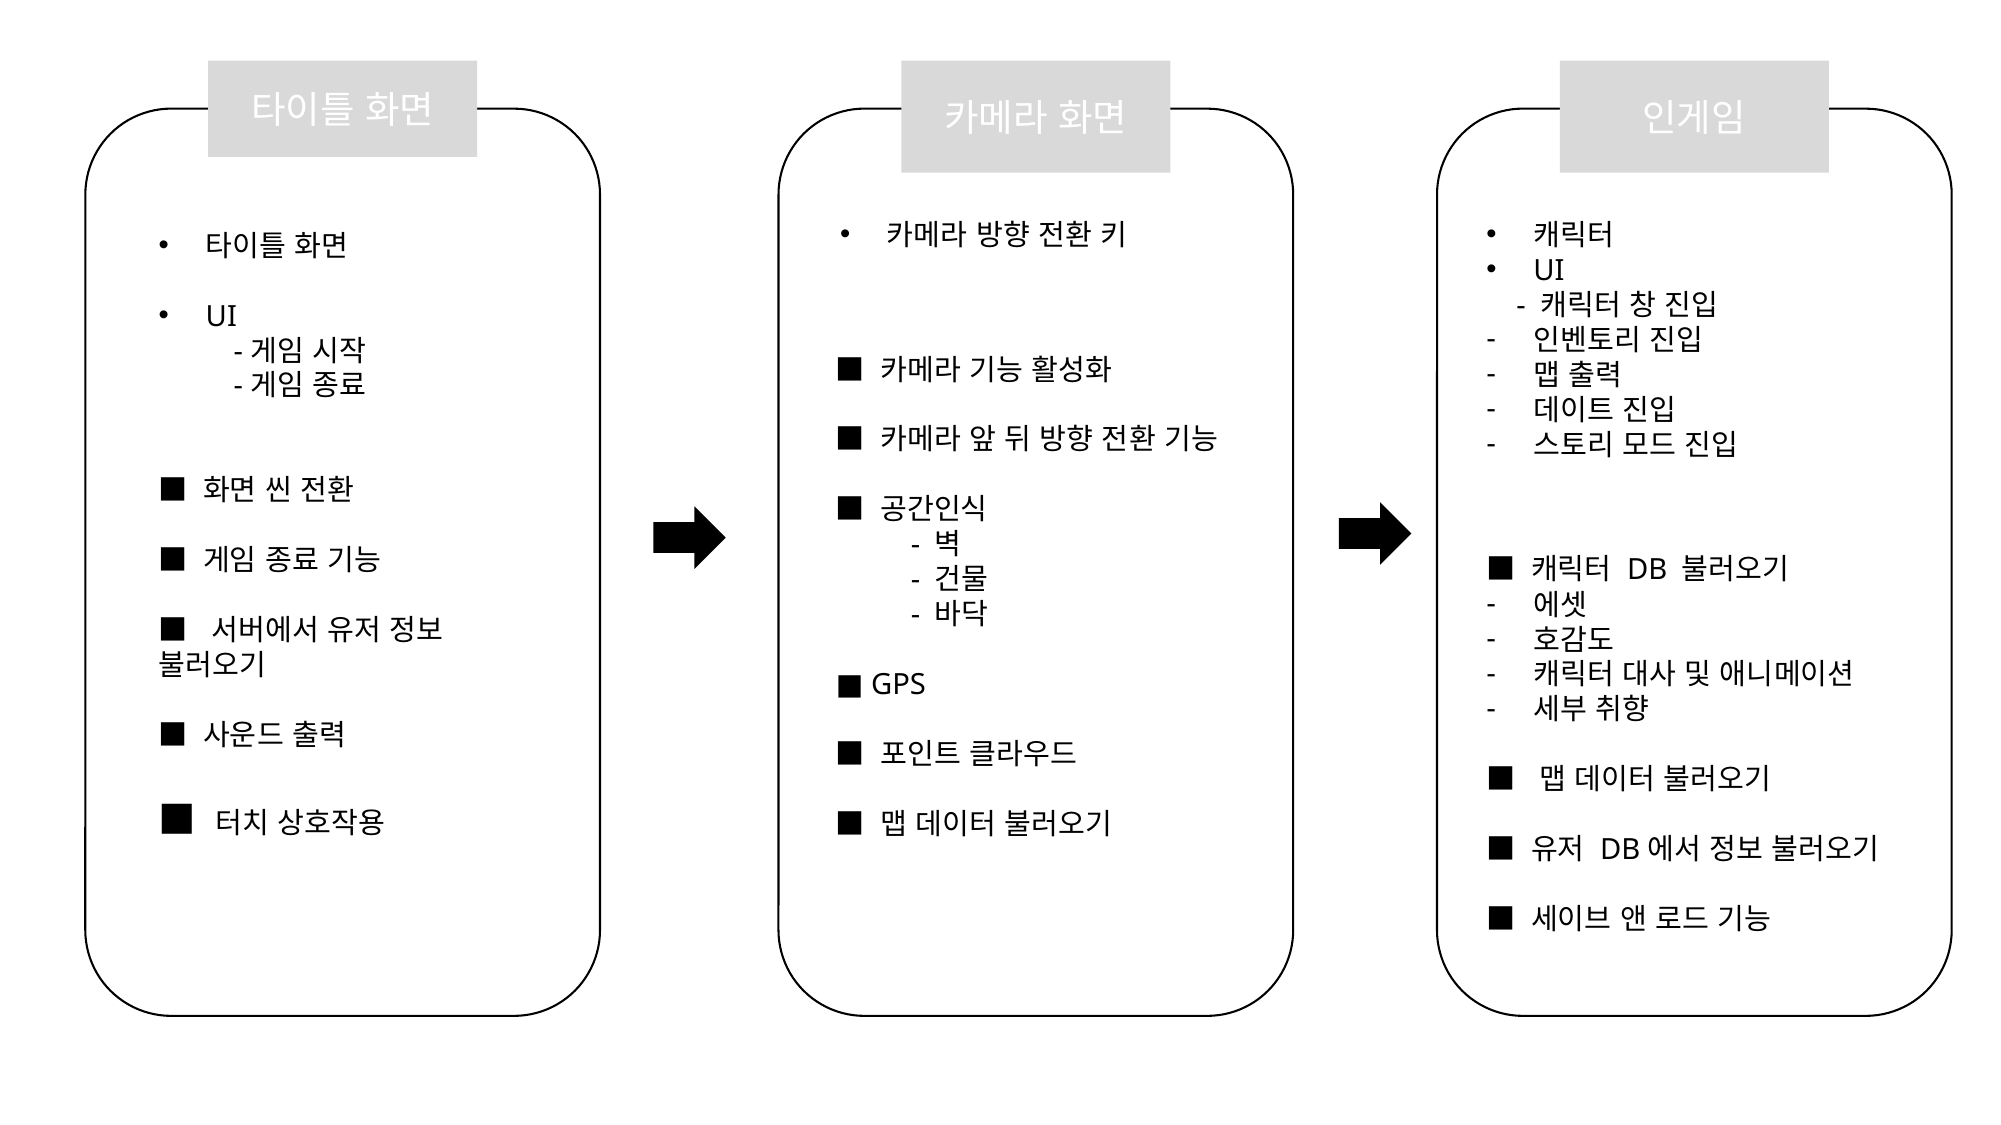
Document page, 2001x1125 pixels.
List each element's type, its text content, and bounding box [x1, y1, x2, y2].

text_box 카메라 화면 [900, 59, 1171, 174]
text_box 타이틀 화면 [207, 59, 478, 158]
text_box 카메라 방향 전환 키 [825, 208, 1247, 259]
text_box ■ 카메라 기능 활성화 ■ 카메라 앞 뒤 방향 전환 기능 ■ 공간인식 - 벽 - 건물 - 바닥 ■ GPS ■ 포인트 클라우드 ■ 맵 데이터 불러오기 [821, 343, 1243, 848]
text_box 타이틀 화면 UI -게임 시작 -게임 종료 ■ 화면 씬 전환 ■ 게임 종료 기능 ■ 서버에서 유저 정보 불러오기 ■ 사운드 출력 ■ 터치 상호작용 [143, 219, 566, 849]
text_box 캐릭터 UI - 캐릭터 창 진입 인벤토리 진입 맵 출력 데이트 진입 스토리 모드 진입 ■ 캐릭터 DB 불러오기 에셋 호감도 캐릭터 대사 및 애니메이션 세부 취향 ■ 맵 데이터 불러오기 ■ 유저 DB에서 정보 불러오기 ■ 세이브 앤 로드 기능 [1471, 208, 1923, 988]
text_box [84, 107, 602, 1017]
text_box [653, 506, 726, 569]
text_box 인게임 [1559, 59, 1830, 174]
text_box [777, 107, 1295, 1017]
text_box [1338, 502, 1412, 565]
text_box [1435, 107, 1953, 1017]
